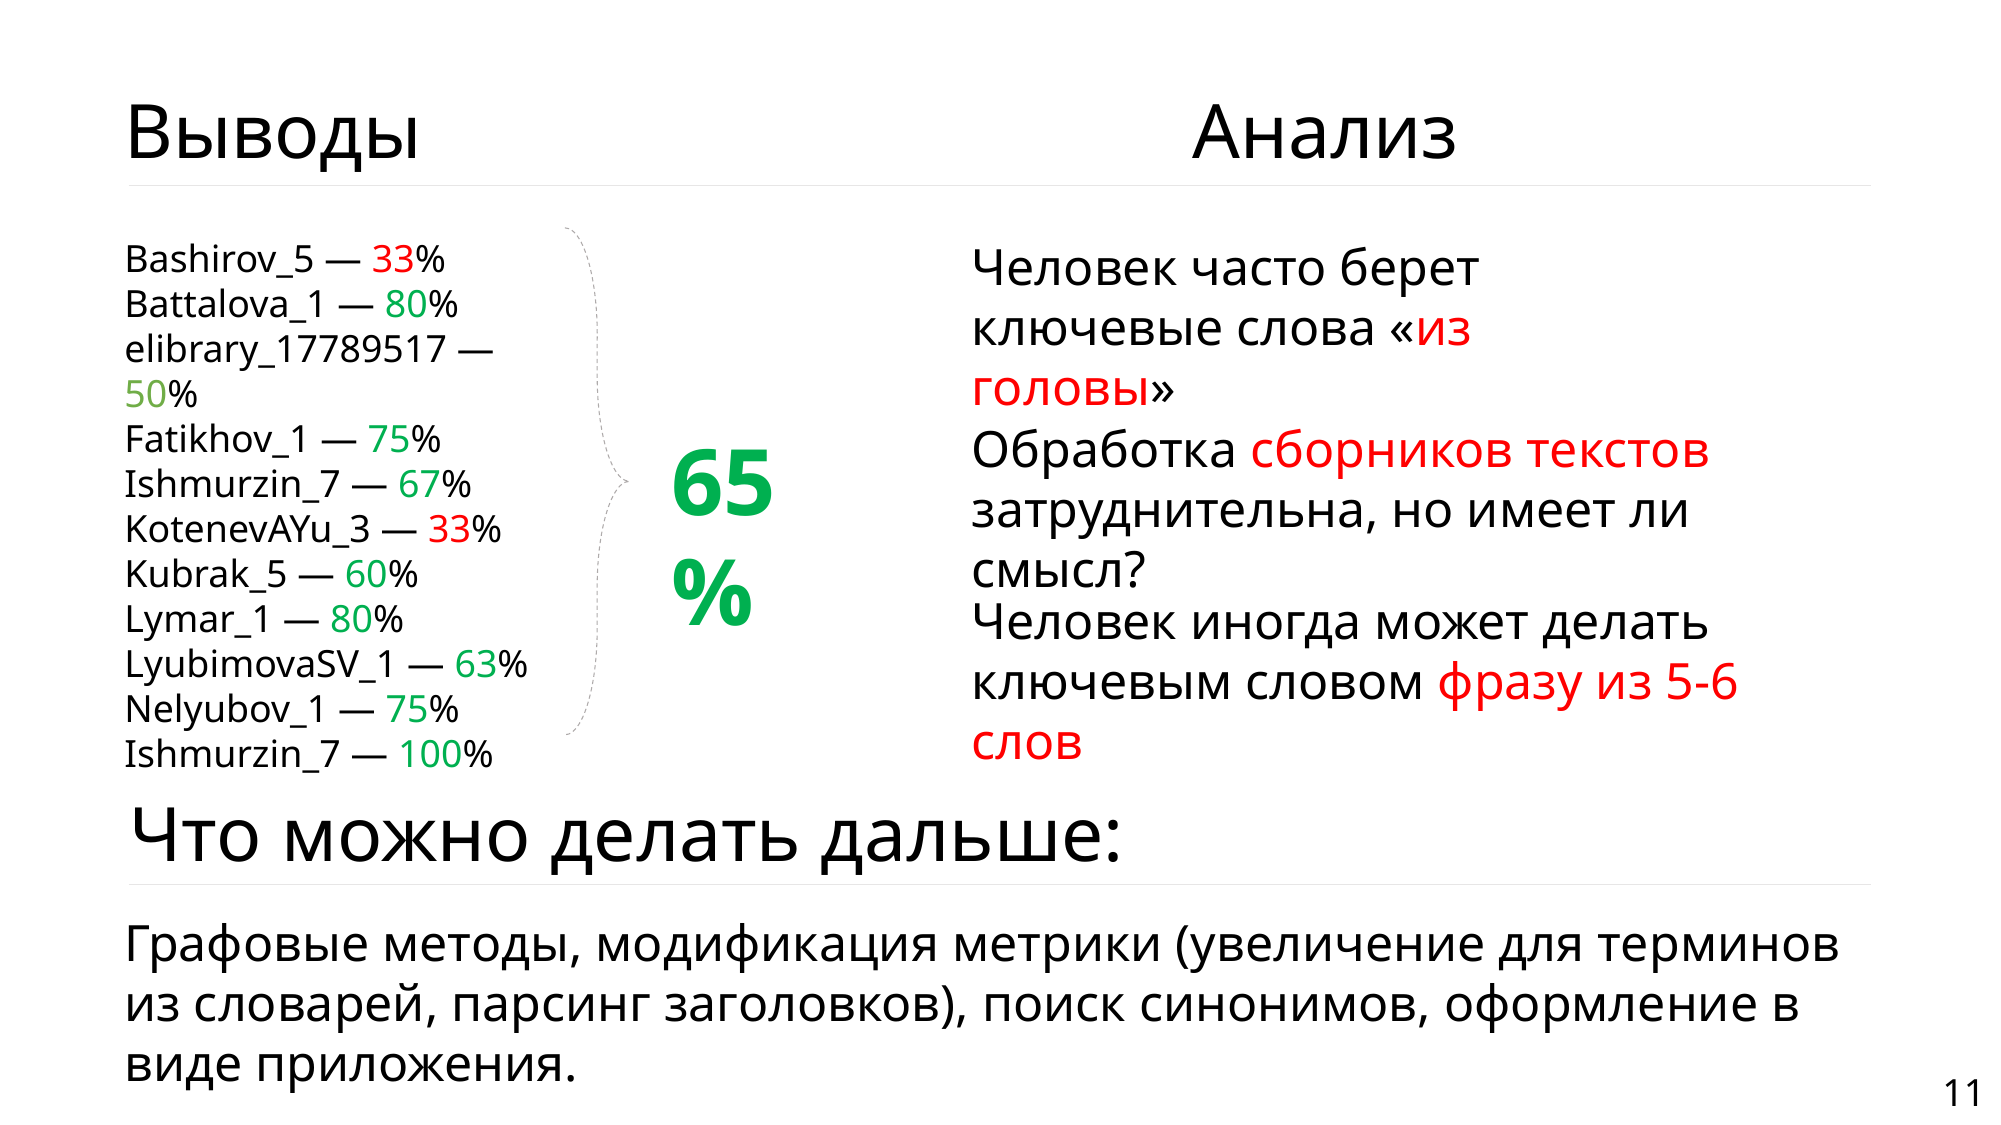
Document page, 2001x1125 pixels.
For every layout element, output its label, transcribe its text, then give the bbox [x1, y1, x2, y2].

text_box Человек часто берет ключевые слова «из головы» [956, 227, 1694, 409]
text_box Выводы [109, 75, 1177, 181]
text_box Анализ [1177, 75, 1629, 181]
text_box Bashirov_5 — 33% Battalova_1 — 80% elibrary_17789517 — 50% Fatikhov_1 — 75% Ishmurzin_7 — 67% KotenevAYu_3 — 33% Kubrak_5 — 60% Lymar_1 — 80% LyubimovaSV_1 — 63% Nelyubov_1 — 75% Ishmurzin_7 — 100% [109, 227, 556, 783]
text_box 11 [1783, 1061, 2000, 1121]
text_box Человек иногда может делать ключевым словом фразу из 5-6 слов [956, 582, 1850, 777]
text_box Что можно делать дальше: [114, 778, 1223, 884]
text_box Обработка сборников текстов затруднительна, но имеет ли смысл? [956, 409, 1850, 582]
text_box Графовые методы, модификация метрики (увеличение для терминов из словарей, парсинг заголовков), поиск синонимов, оформление в виде приложения. [109, 904, 1887, 1099]
text_box [564, 227, 630, 736]
text_box 65% [656, 416, 849, 651]
